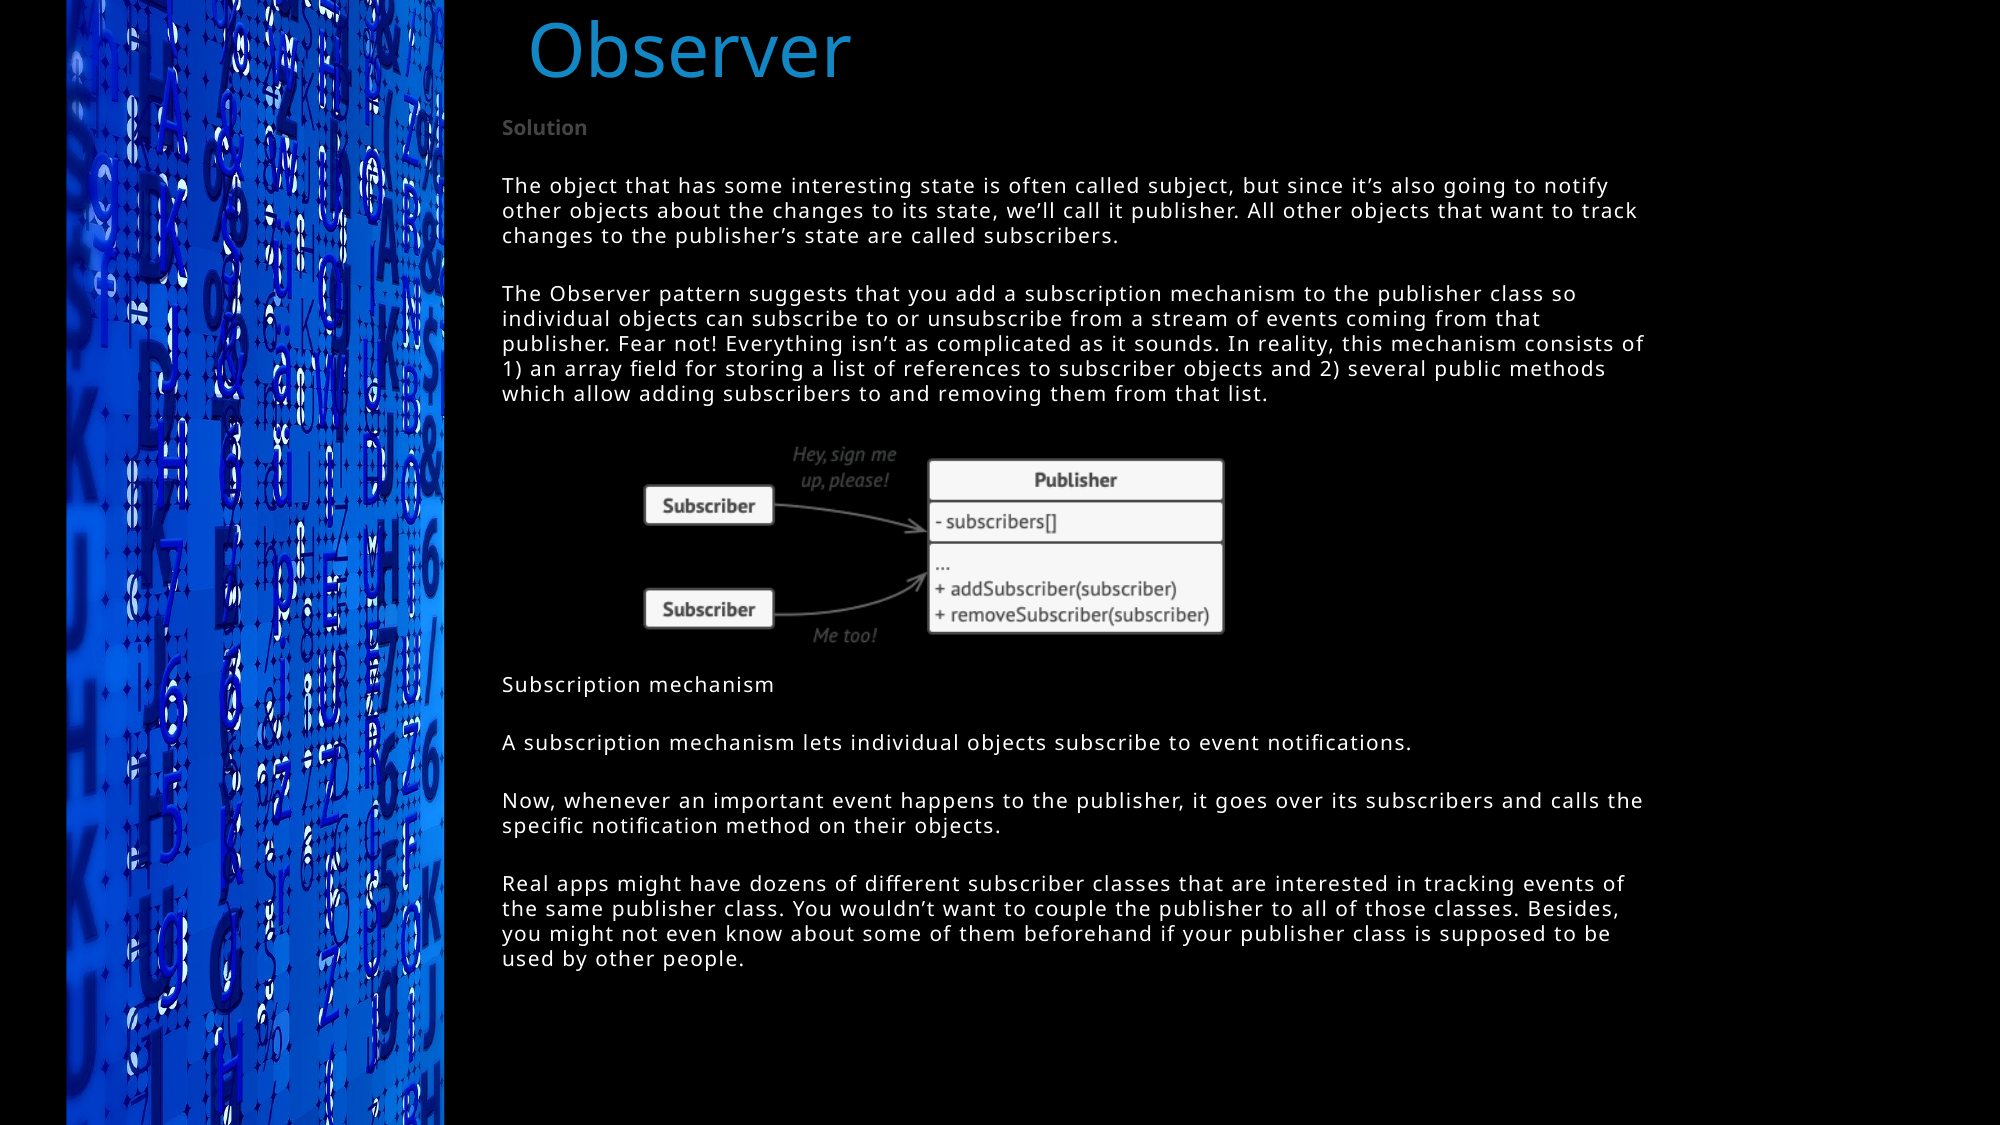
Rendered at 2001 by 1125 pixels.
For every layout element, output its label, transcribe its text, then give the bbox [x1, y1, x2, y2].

text_box Observer [525, 0, 2000, 93]
text_box Solution The object that has some interesting state is often called subject, but since it’s also going to notify other objects about the changes to its state, we’ll call it publisher. All other objects that want to track changes to the publisher’s state are called subscribers. The Observer pattern suggests that you add a subscription mechanism to the publisher class so individual objects can subscribe to or unsubscribe from a stream of events coming from that publisher. Fear not! Everything isn’t as complicated as it sounds. In reality, this mechanism consists of 1) an array field for storing a list of references to subscriber objects and 2) several public methods which allow adding subscribers to and removing them from that list. Subscription mechanism A subscription mechanism lets individual objects subscribe to event notifications. Now, whenever an important event happens to the publisher, it goes over its subscribers and calls the specific notification method on their objects. Real apps might have dozens of different subscriber classes that are interested in tracking events of the same publisher class. You wouldn’t want to couple the publisher to all of those classes. Besides, you might not even know about some of them beforehand if your publisher class is supposed to be used by other people. [500, 112, 1657, 1029]
picture [66, 0, 445, 1125]
picture [632, 421, 1238, 654]
